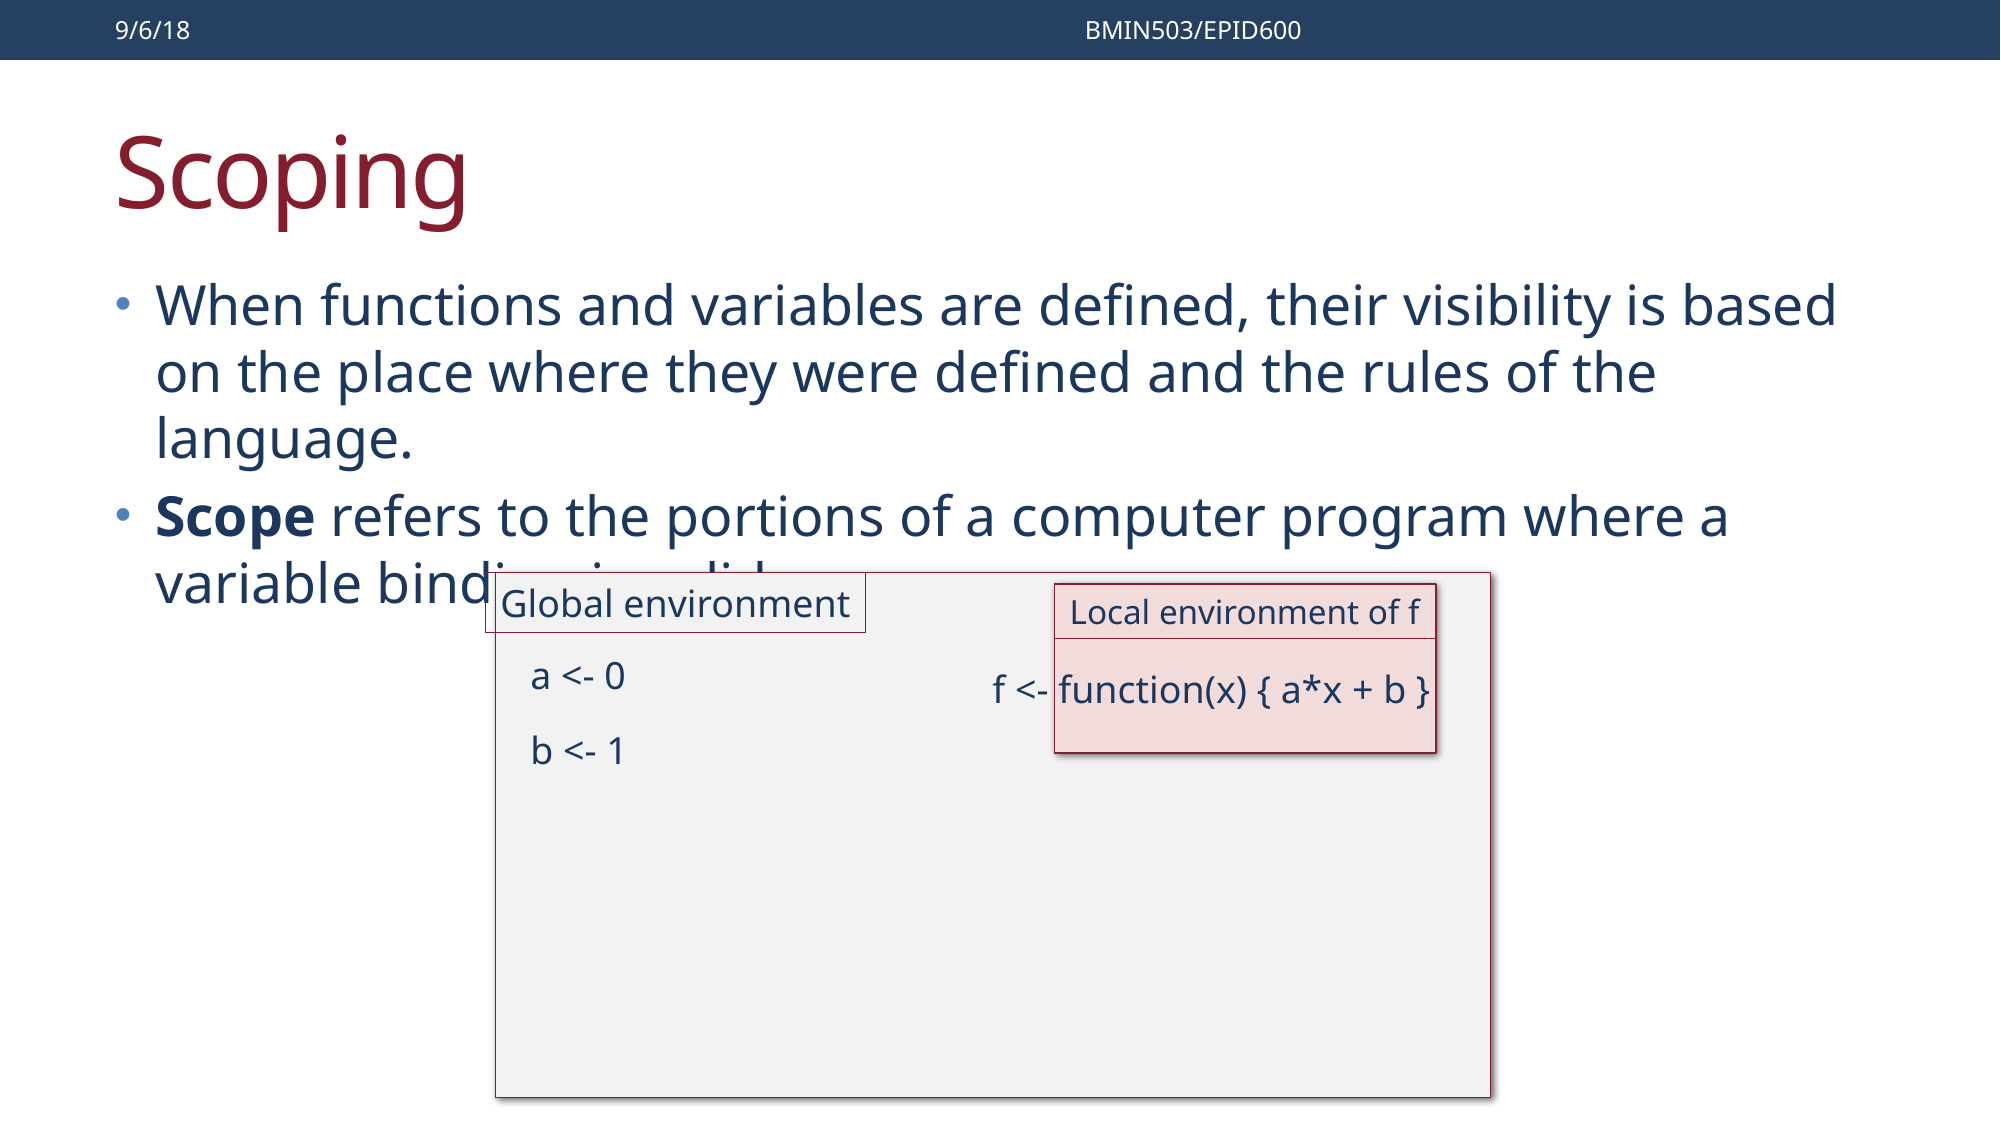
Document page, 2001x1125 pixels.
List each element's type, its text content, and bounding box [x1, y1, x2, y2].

text_box Local environment of f [1054, 583, 1436, 639]
list When functions and variables are defined, their visibility is based on the place where they were defined and the rules of the language. Scope refers to the portions of a computer program where a variable binding is valid [99, 262, 1900, 1063]
title Scoping [99, 87, 1900, 250]
text_box f <- function(x) { a*x + b } [977, 658, 1446, 719]
text_box a <- 0 [515, 644, 641, 705]
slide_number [99, 3, 734, 57]
footer BMIN503/EPID600 [750, 3, 1650, 57]
text_box [495, 572, 1491, 1098]
text_box Global environment [485, 572, 866, 633]
text_box [1054, 583, 1437, 658]
text_box [1054, 719, 1437, 754]
text_box b <- 1 [515, 719, 643, 780]
